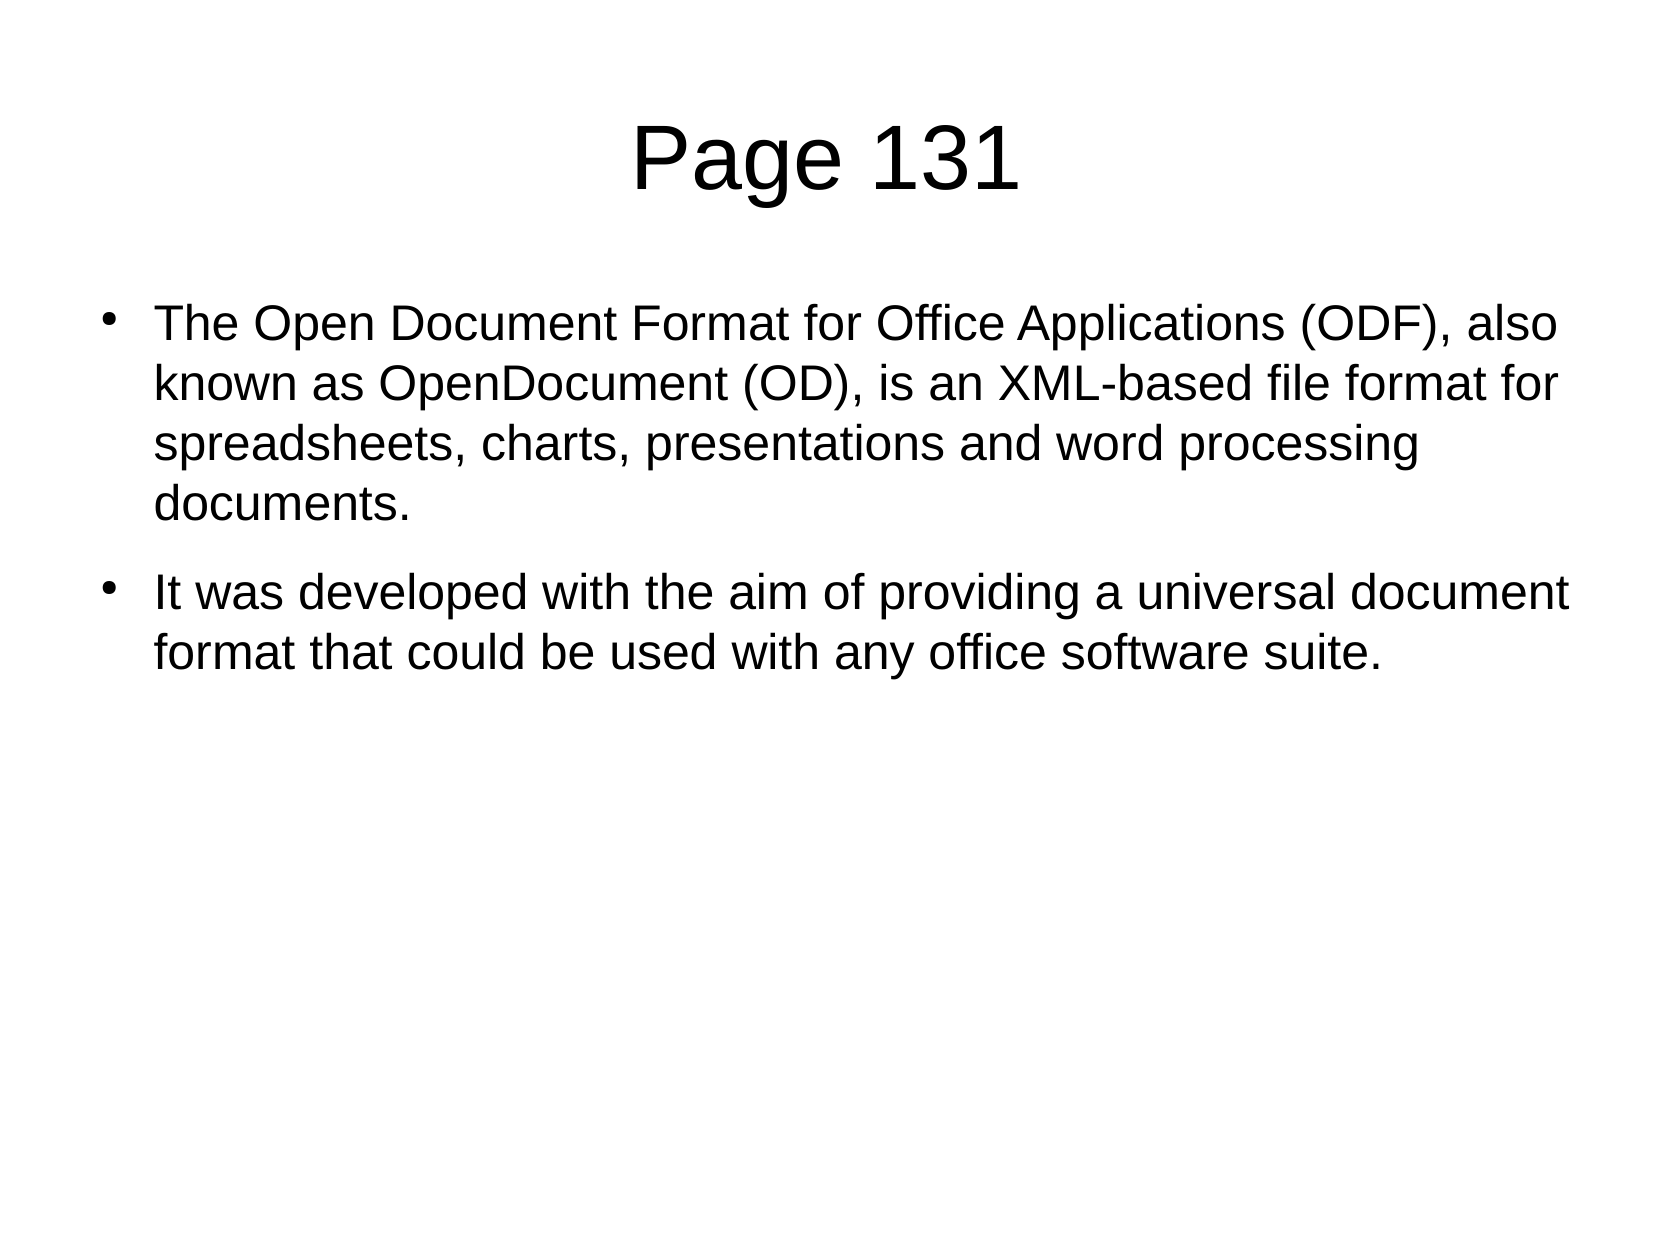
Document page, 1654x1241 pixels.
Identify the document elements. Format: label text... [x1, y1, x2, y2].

list The Open Document Format for Office Applications (ODF), also known as OpenDocument (OD), is an XML-based file format for spreadsheets, charts, presentations and word processing documents. It was developed with the aim of providing a universal document format that could be used with any office software suite. [82, 290, 1571, 1109]
title Page 131 [82, 49, 1571, 257]
